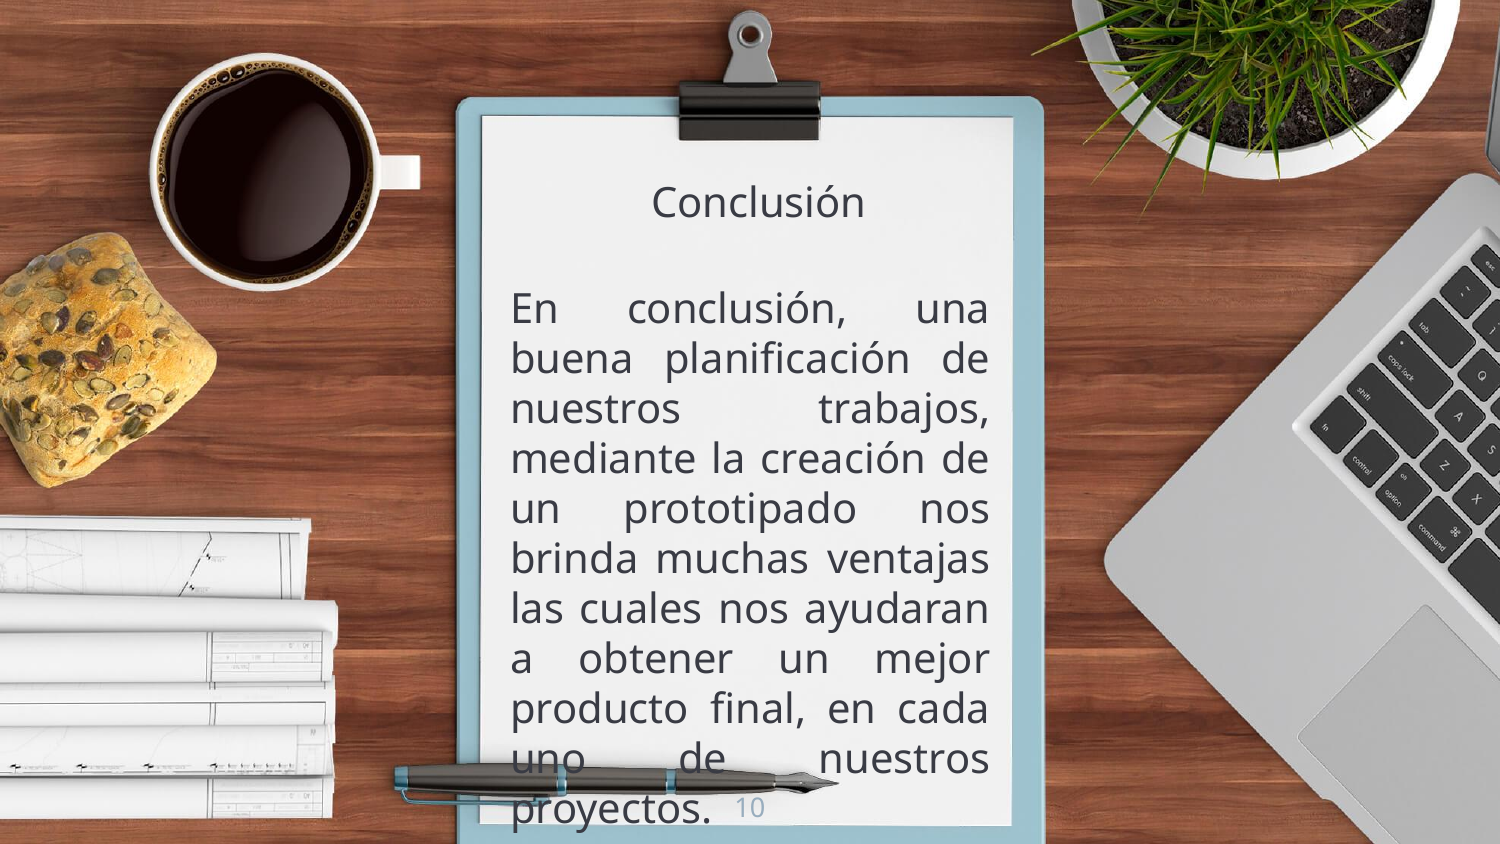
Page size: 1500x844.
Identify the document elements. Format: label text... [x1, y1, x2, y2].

text_box Conclusión [494, 153, 1023, 227]
slide_number 10 [705, 840, 795, 844]
picture [0, 0, 1500, 844]
text_box En conclusión, una buena planificación de nuestros trabajos, mediante la creación de un prototipado nos brinda muchas ventajas las cuales nos ayudaran a obtener un mejor producto final, en cada uno de nuestros proyectos. [495, 274, 1006, 840]
